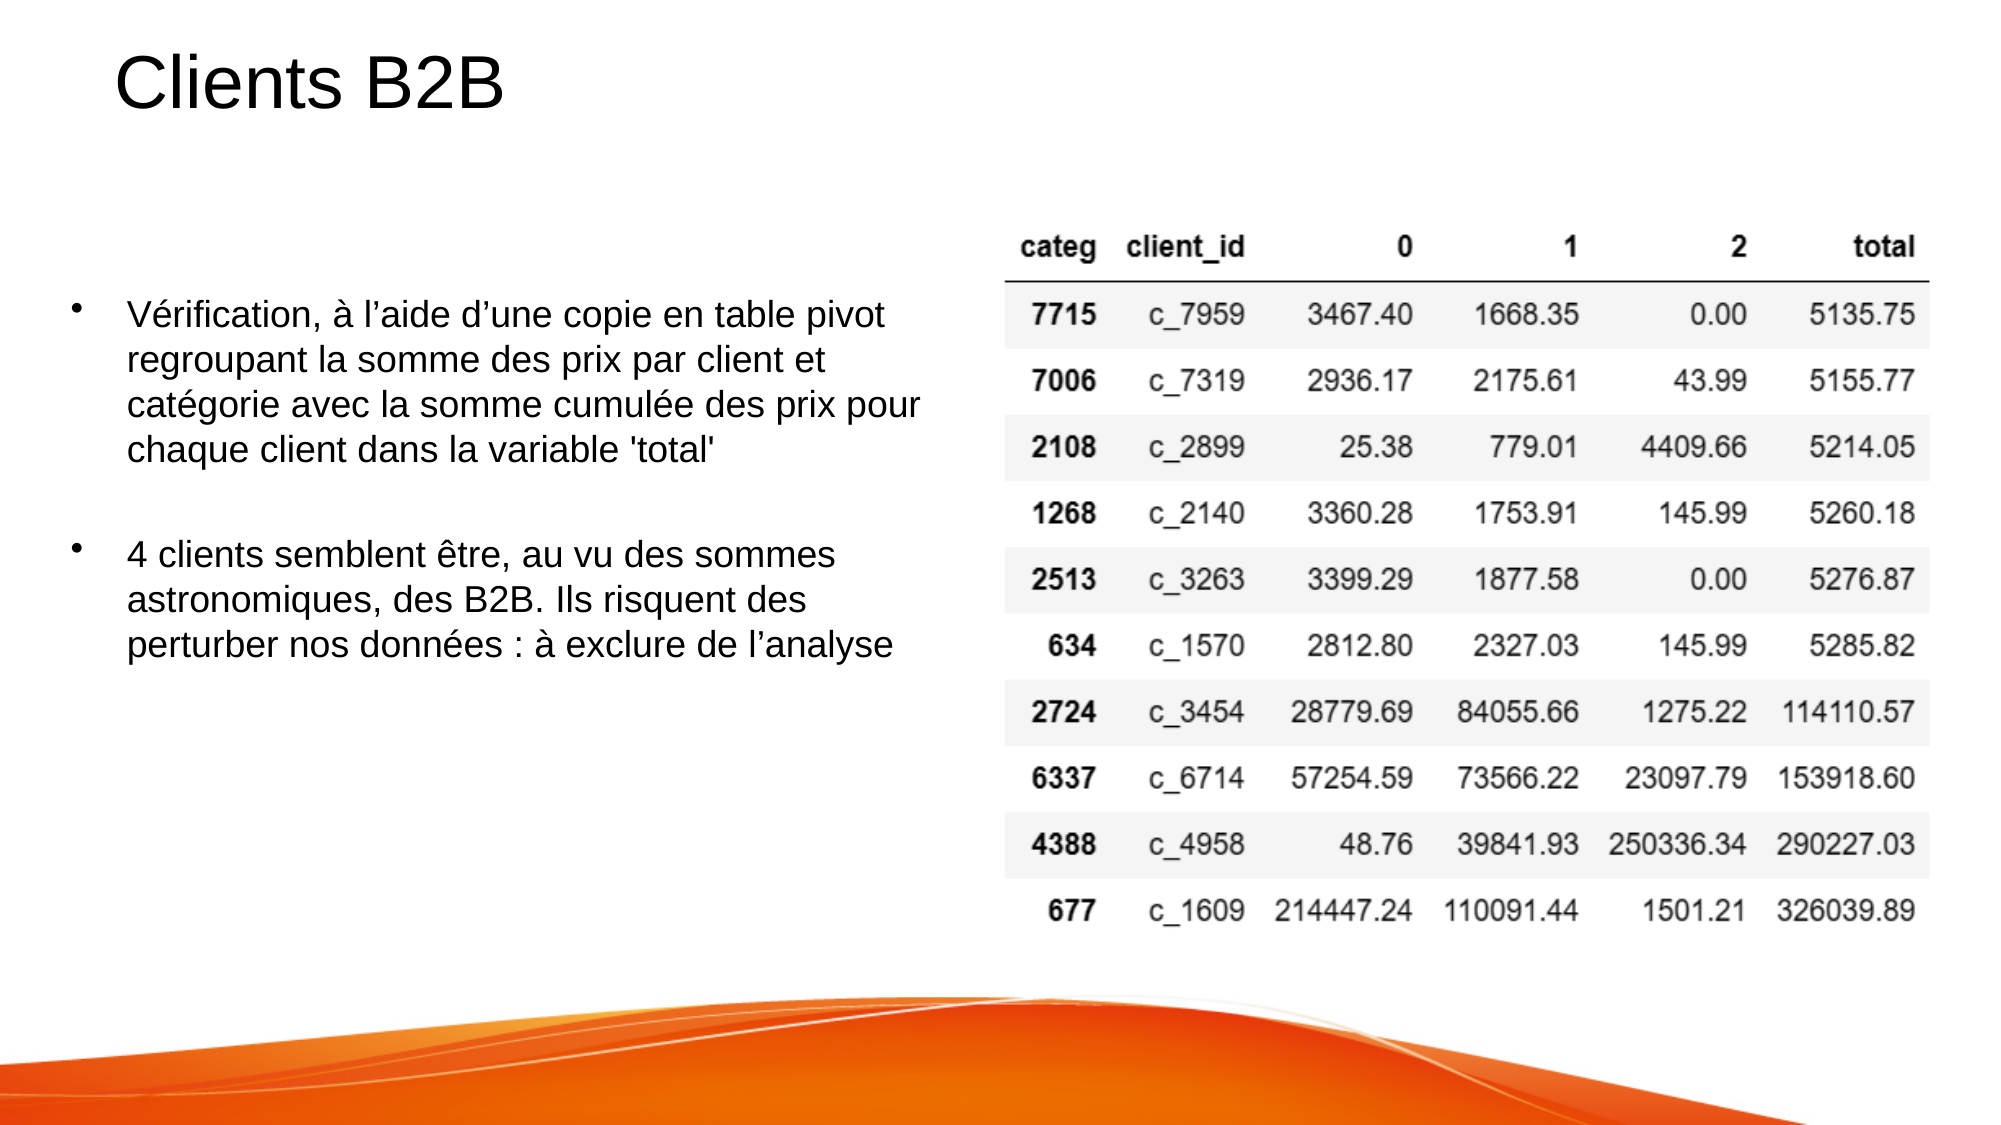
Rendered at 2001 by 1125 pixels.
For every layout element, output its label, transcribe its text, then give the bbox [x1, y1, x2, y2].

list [984, 230, 1964, 940]
title Clients B2B [99, 30, 1901, 127]
picture [0, 0, 2000, 1125]
list Vérification, à l’aide d’une copie en table pivot regroupant la somme des prix par client et catégorie avec la somme cumulée des prix pour chaque client dans la variable 'total' 4 clients semblent être, au vu des sommes astronomiques, des B2B. Ils risquent des perturber nos données : à exclure de l’analyse [55, 230, 940, 923]
